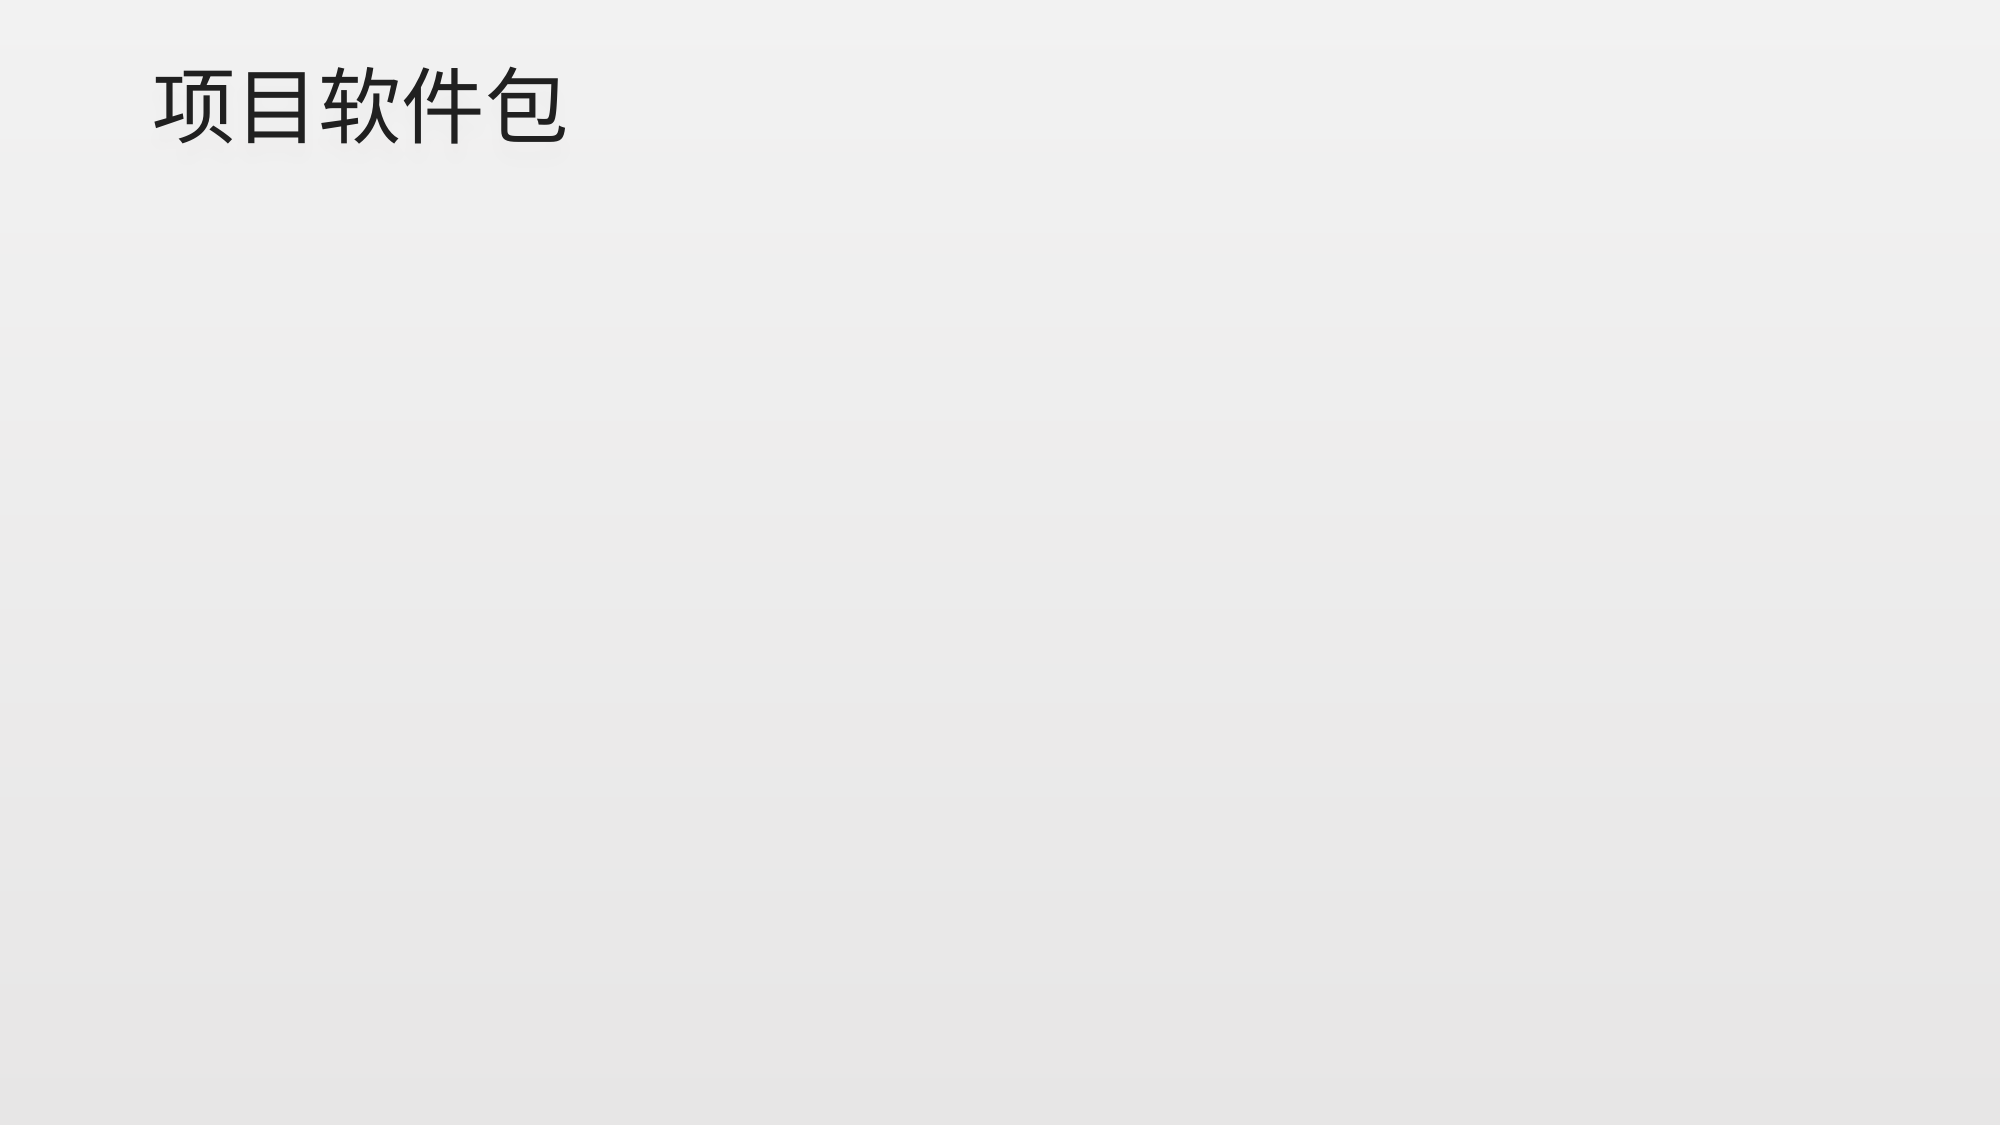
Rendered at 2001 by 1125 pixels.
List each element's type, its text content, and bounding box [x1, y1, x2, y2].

title 项目软件包 [137, 32, 1863, 163]
